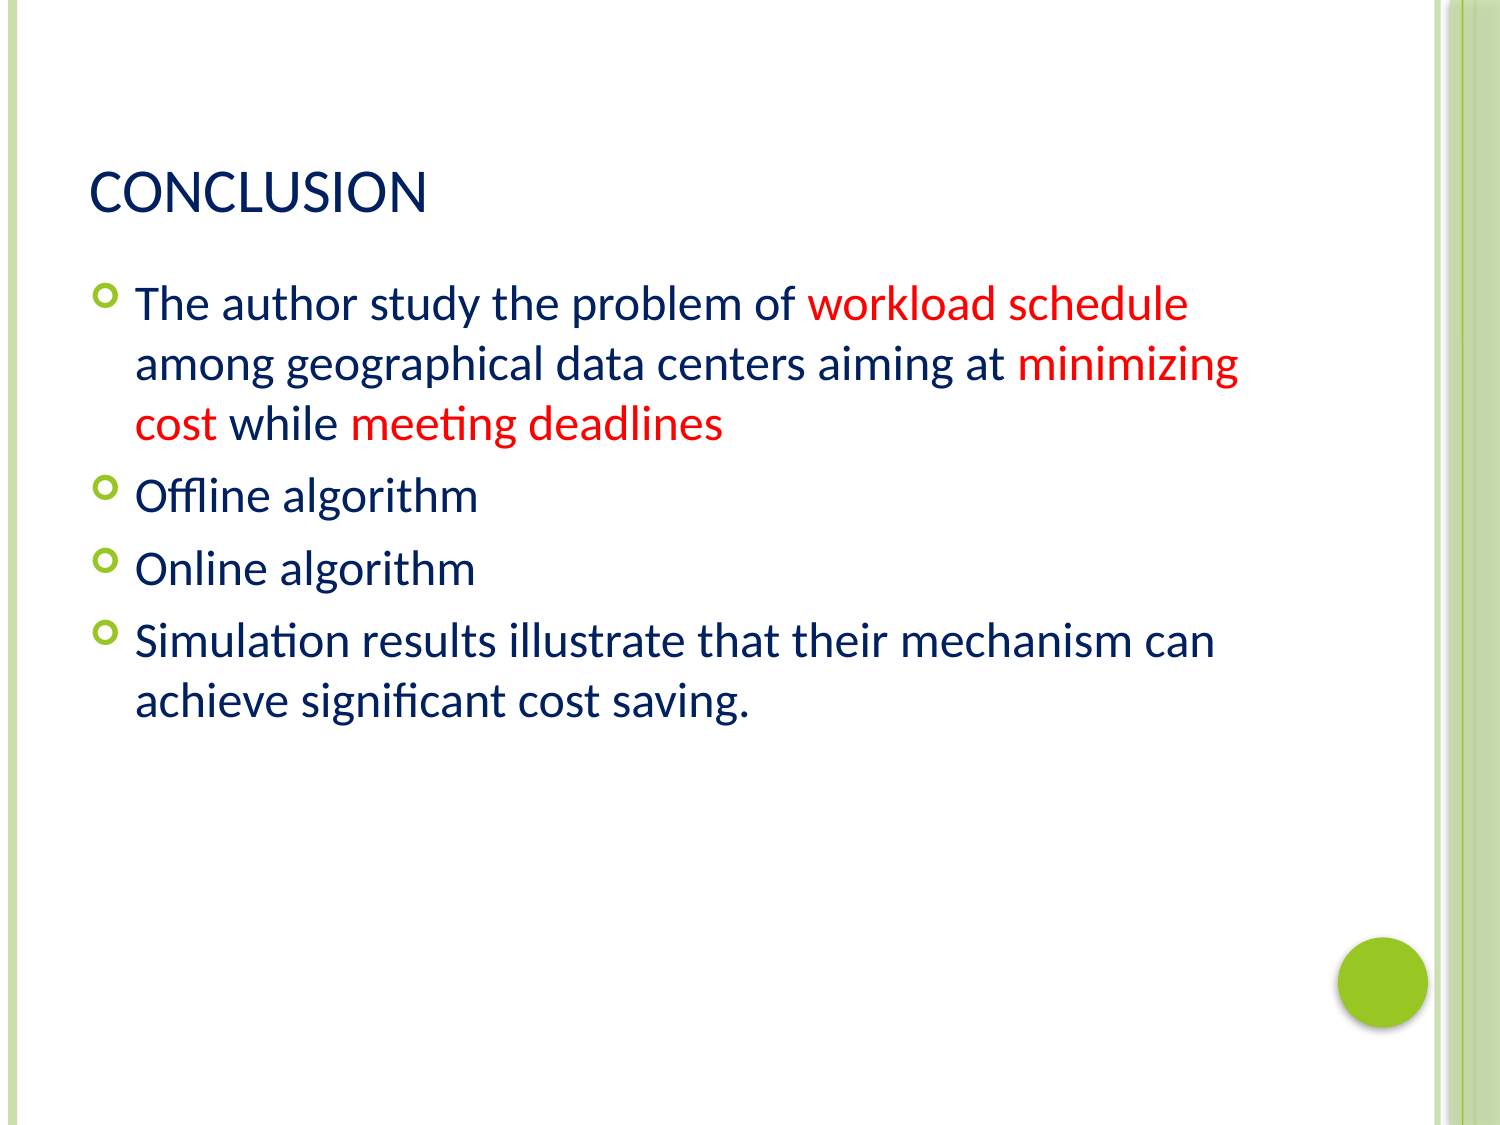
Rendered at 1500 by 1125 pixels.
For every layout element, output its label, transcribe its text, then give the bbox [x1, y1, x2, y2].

title Conclusion [75, 45, 1300, 233]
list The author study the problem of workload schedule among geographical data centers aiming at minimizing cost while meeting deadlines Offline algorithm Online algorithm Simulation results illustrate that their mechanism can achieve significant cost saving. [75, 262, 1300, 1062]
